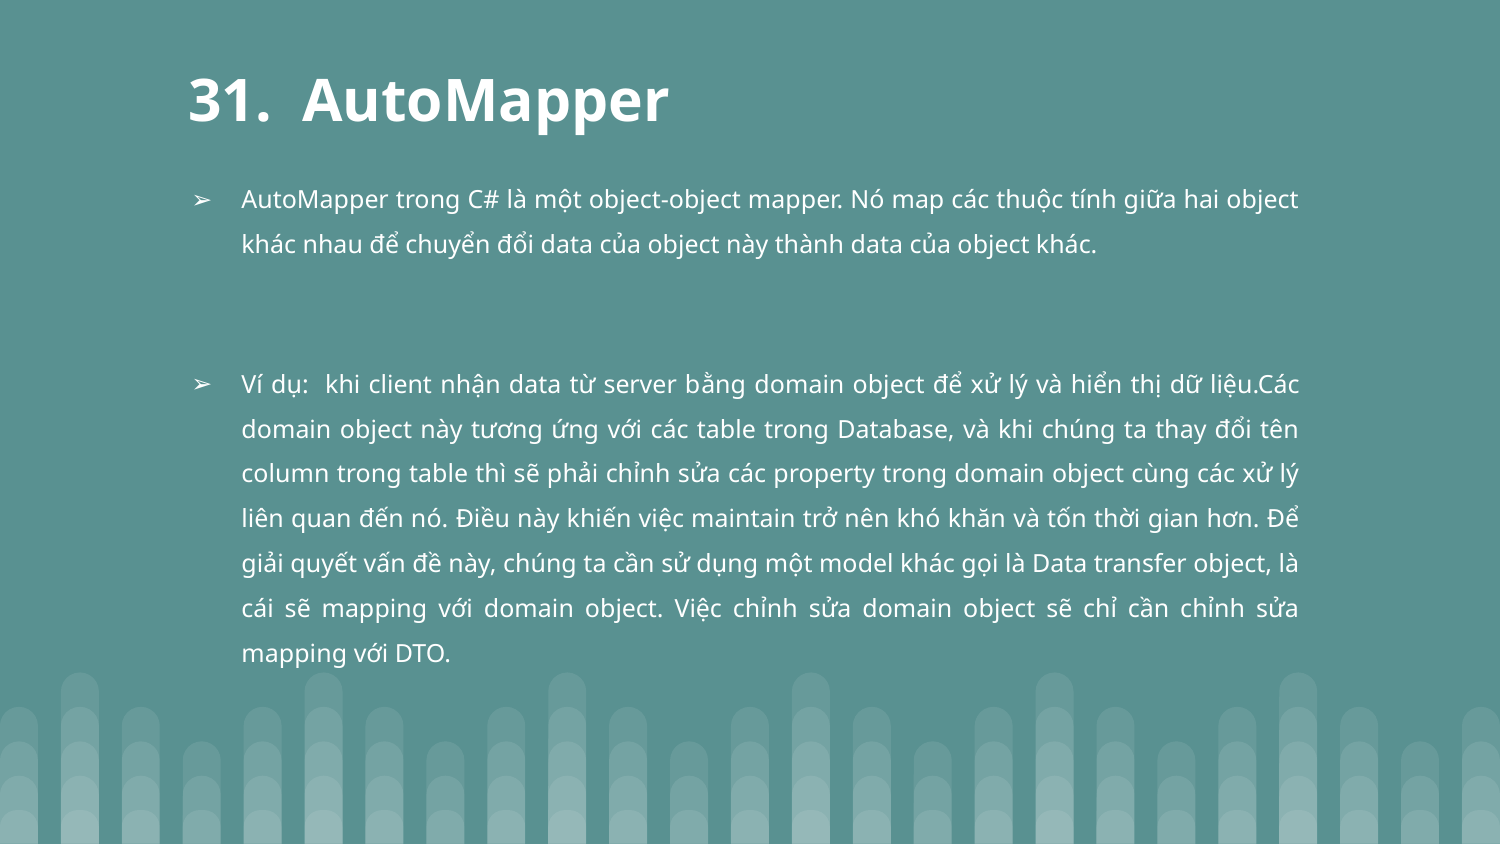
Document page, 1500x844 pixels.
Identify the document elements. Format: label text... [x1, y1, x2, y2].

list AutoMapper trong C# là một object-object mapper. Nó map các thuộc tính giữa hai object khác nhau để chuyển đổi data của object này thành data của object khác. Ví dụ: khi client nhận data từ server bằng domain object để xử lý và hiển thị dữ liệu.Các domain object này tương ứng với các table trong Database, và khi chúng ta thay đổi tên column trong table thì sẽ phải chỉnh sửa các property trong domain object cùng các xử lý liên quan đến nó. Điều này khiến việc maintain trở nên khó khăn và tốn thời gian hơn. Để giải quyết vấn đề này, chúng ta cần sử dụng một model khác gọi là Data transfer object, là cái sẽ mapping với domain object. Việc chỉnh sửa domain object sẽ chỉ cần chỉnh sửa mapping với DTO. [151, 153, 1316, 694]
title 31. AutoMapper [173, 47, 1327, 212]
